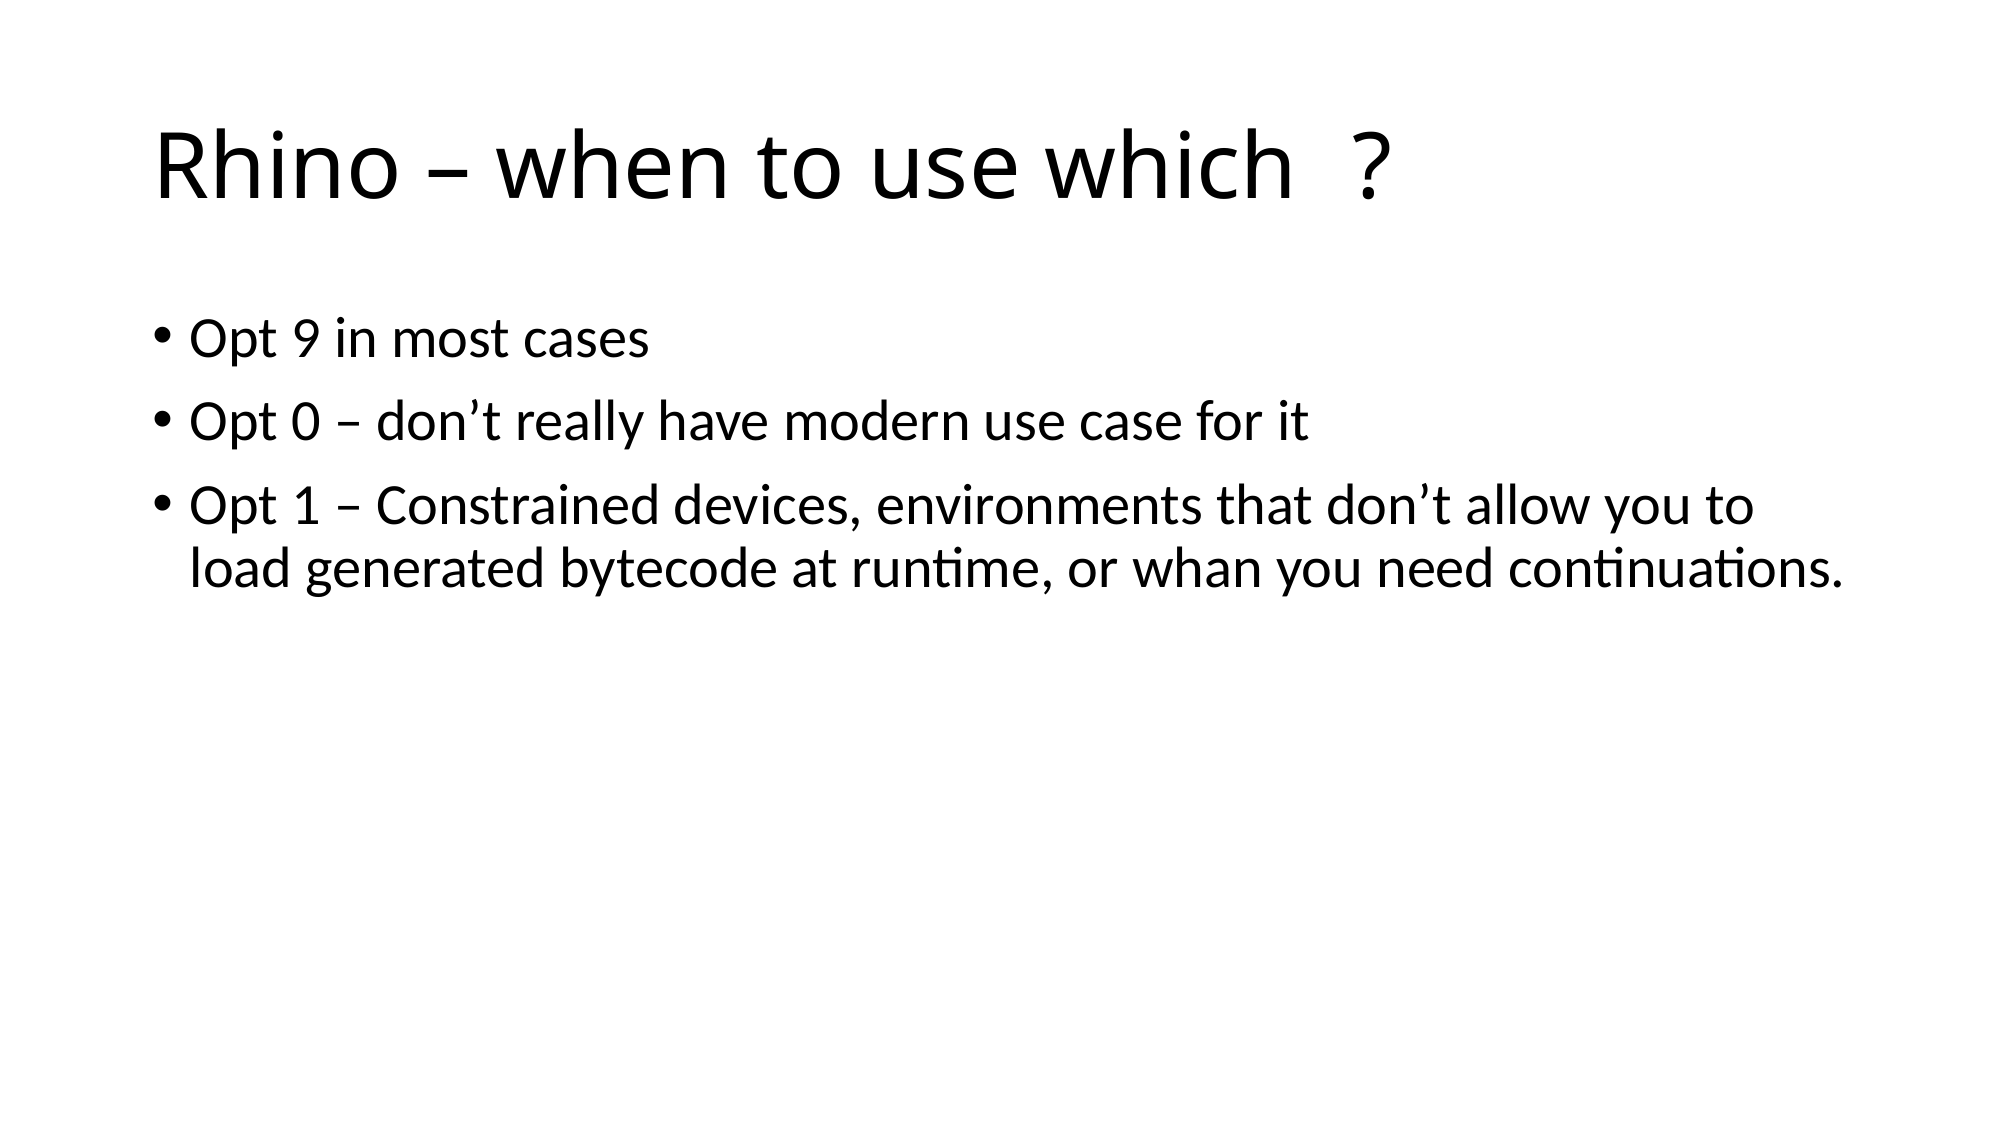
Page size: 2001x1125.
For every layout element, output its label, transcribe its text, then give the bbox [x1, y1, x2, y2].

title Rhino – when to use which ? [137, 59, 1863, 278]
list Opt 9 in most cases Opt 0 – don’t really have modern use case for it Opt 1 – Constrained devices, environments that don’t allow you to load generated bytecode at runtime, or whan you need continuations. [137, 299, 1863, 1014]
